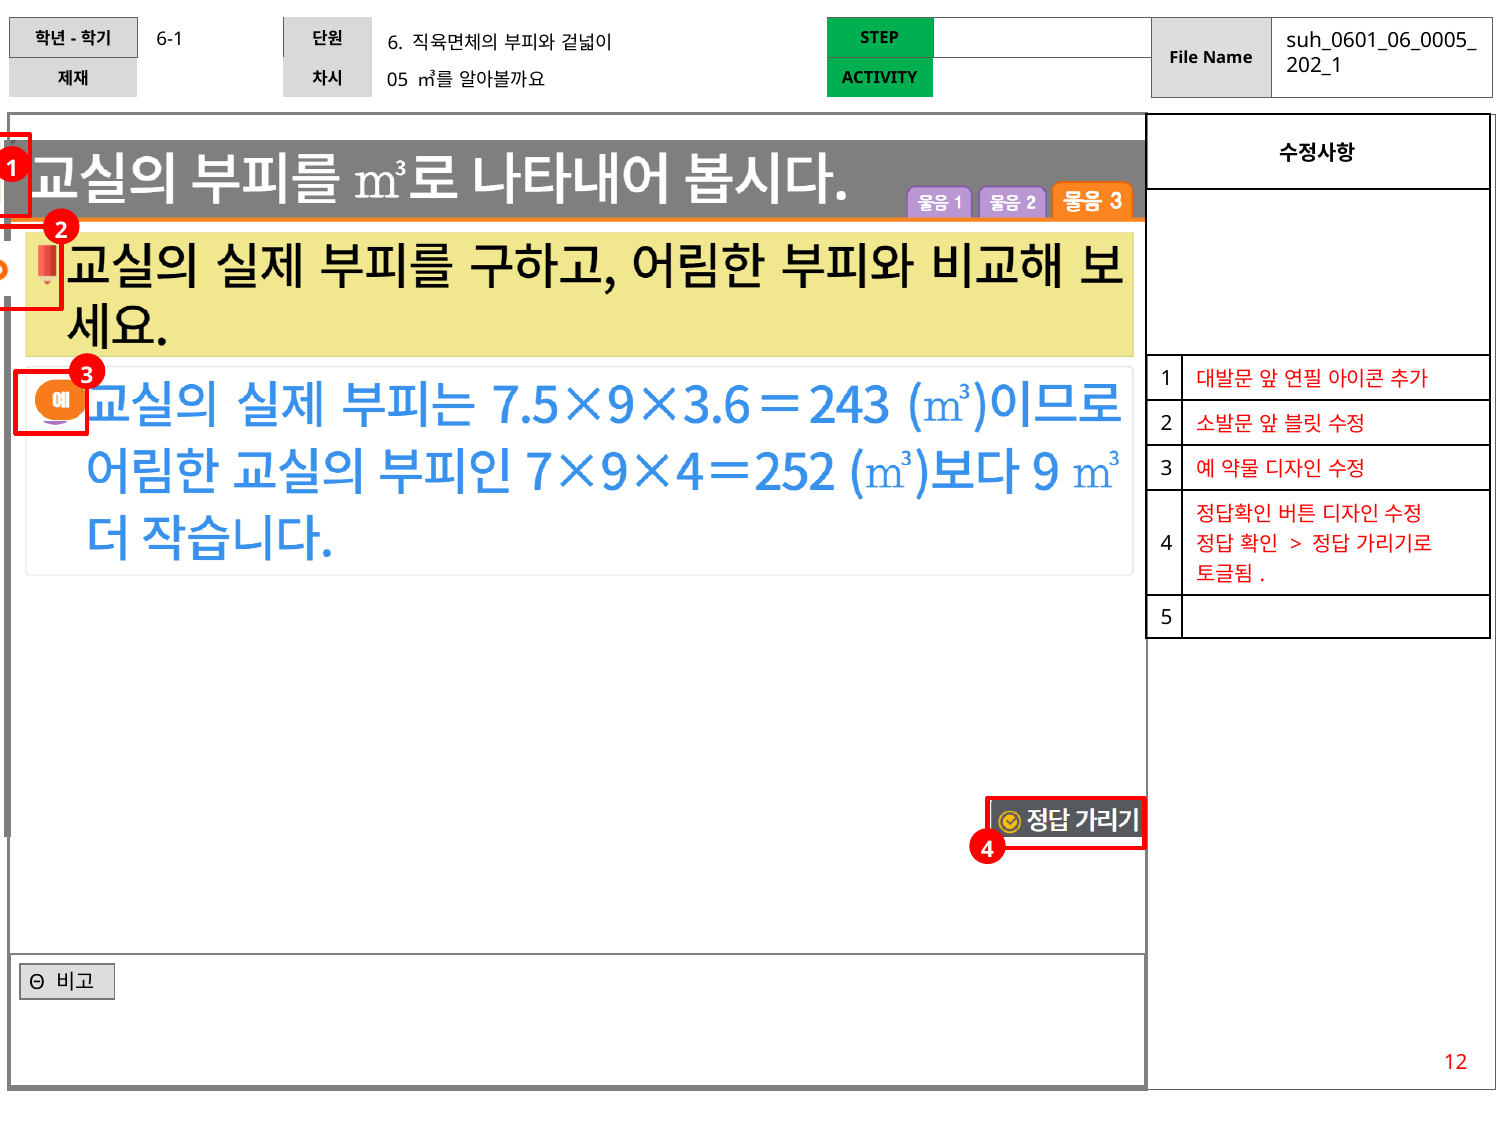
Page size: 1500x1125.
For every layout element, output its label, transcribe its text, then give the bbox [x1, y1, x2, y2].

table_cell 2 [1150, 401, 1181, 444]
table_cell 3 [1150, 446, 1181, 489]
table_cell 소발문 앞 블릿 수정 [1183, 401, 1489, 444]
text_box [0, 132, 32, 139]
text_box 6-1 [141, 18, 284, 55]
picture [0, 139, 1146, 837]
table_cell 정답확인 버튼 디자인 수정 정답 확인 > 정답 가리기로 토글됨. [1183, 491, 1489, 594]
text_box [1008, 842, 1146, 850]
text_box 05 ㎥를 알아볼까요 [372, 60, 821, 96]
table_cell 예 약물 디자인 수정 [1183, 446, 1489, 489]
table_cell 1 [1150, 356, 1181, 399]
table_cell 5 [1150, 596, 1181, 637]
text_box 4 [967, 844, 1008, 867]
table_header 수정사항 [1147, 115, 1489, 188]
table_cell 4 [1150, 491, 1181, 594]
table_cell [1183, 596, 1489, 637]
table_cell [1150, 190, 1489, 354]
text_box 6. 직육면체의 부피와 겉넓이 [372, 23, 828, 48]
table_cell 대발문 앞 연필 아이콘 추가 [1183, 356, 1489, 399]
text_box suh_0601_06_0005_202_1 [1271, 18, 1500, 84]
